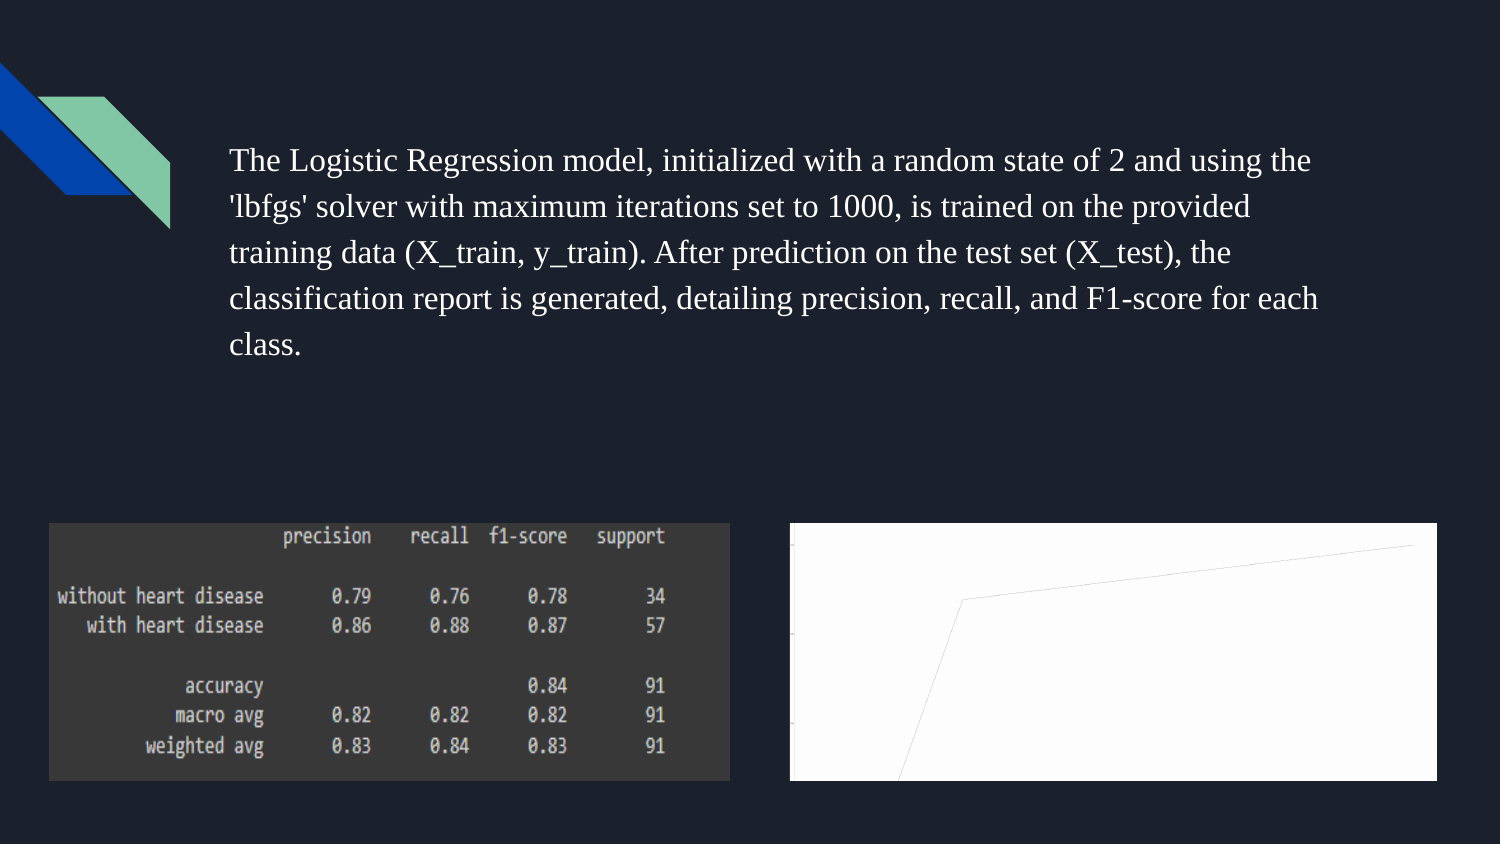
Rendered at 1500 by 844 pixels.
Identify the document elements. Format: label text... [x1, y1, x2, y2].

picture [789, 523, 1437, 781]
picture [49, 523, 730, 781]
title The Logistic Regression model, initialized with a random state of 2 and using the 'lbfgs' solver with maximum iterations set to 1000, is trained on the provided training data (X_train, y_train). After prediction on the test set (X_test), the classification report is generated, detailing precision, recall, and F1-score for each class. [214, 117, 1369, 268]
